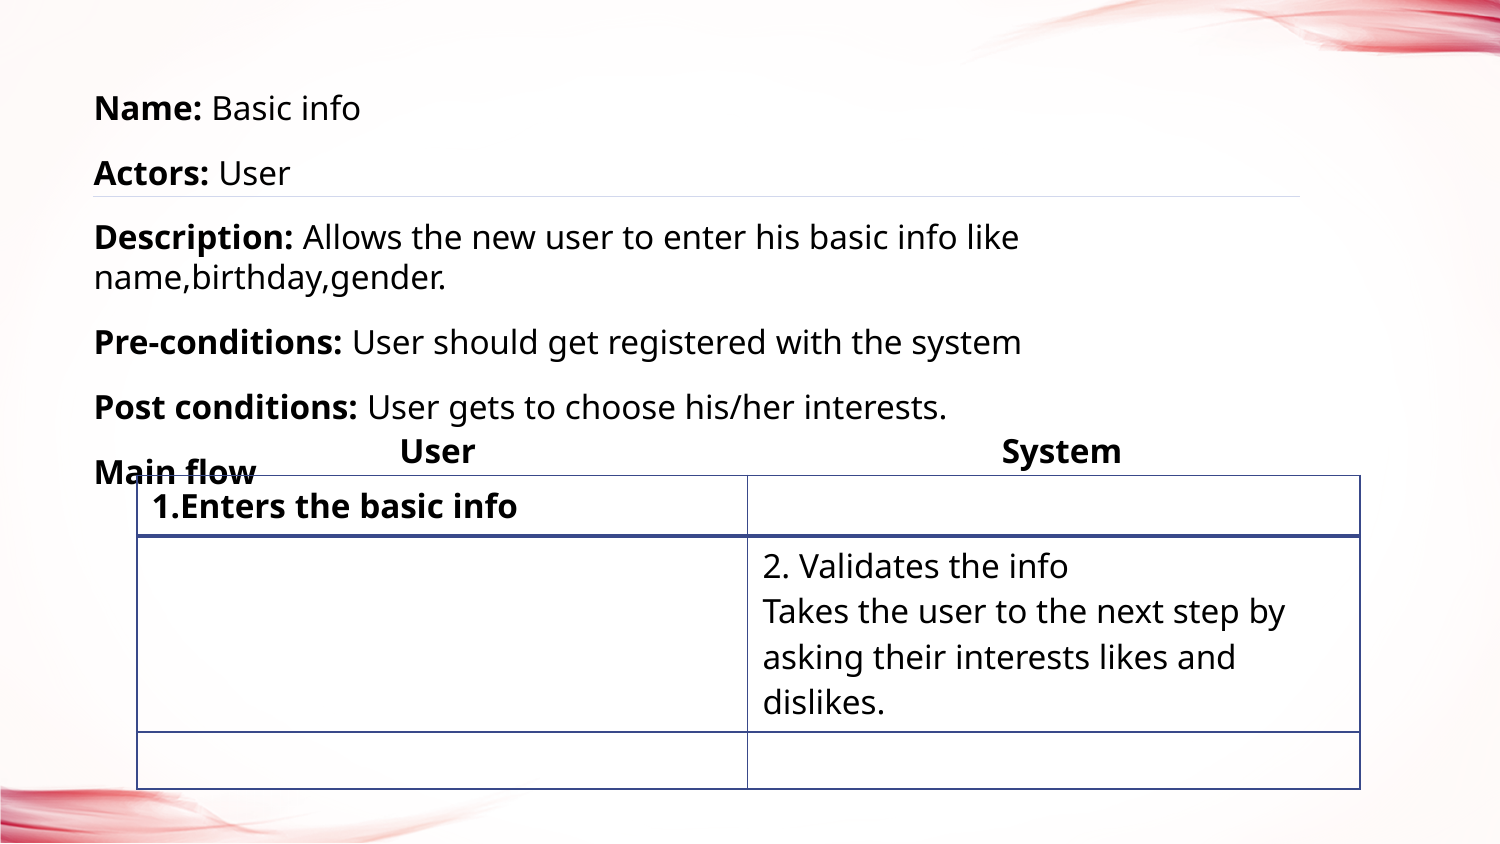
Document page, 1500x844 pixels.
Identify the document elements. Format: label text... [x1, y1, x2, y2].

table_header [748, 476, 1359, 534]
table_cell [138, 733, 747, 788]
table_cell 2. Validates the info Takes the user to the next step by asking their interests likes and dislikes. [748, 538, 1359, 731]
picture [0, 0, 1500, 844]
list Name: Basic info Actors: User Description: Allows the new user to enter his basic info like name,birthday,gender. Pre-conditions: User should get registered with the system Post conditions: User gets to choose his/her interests. Main flow [78, 71, 1392, 733]
table_cell [138, 538, 747, 731]
table_cell [748, 733, 1359, 788]
table_header 1.Enters the basic info [138, 476, 747, 534]
